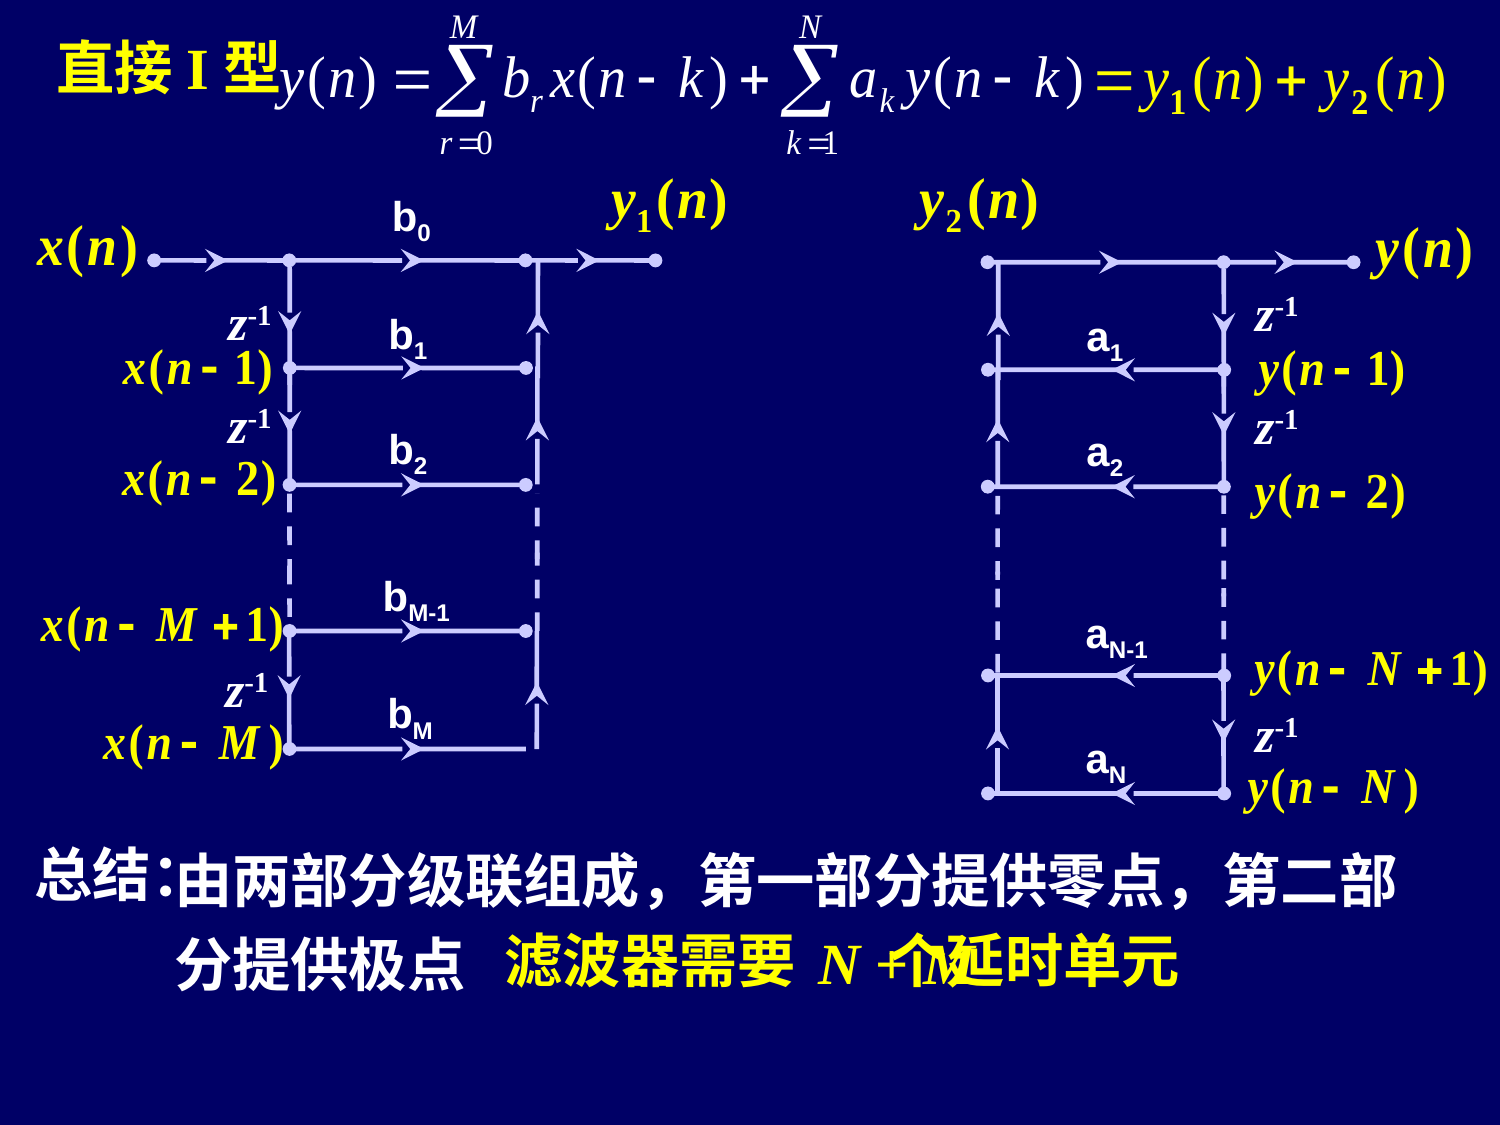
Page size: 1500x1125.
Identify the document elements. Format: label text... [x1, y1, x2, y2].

text_box 由两部分级联组成，第一部分提供零点，第二部分提供极点 [159, 822, 1459, 1006]
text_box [903, 163, 1045, 239]
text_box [1082, 37, 1457, 122]
text_box N + M [804, 919, 1017, 1004]
text_box 直接I型 [41, 23, 265, 109]
text_box 总结： [20, 830, 159, 916]
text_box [986, 214, 1495, 822]
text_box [24, 189, 656, 778]
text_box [596, 163, 733, 239]
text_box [265, 0, 1090, 163]
